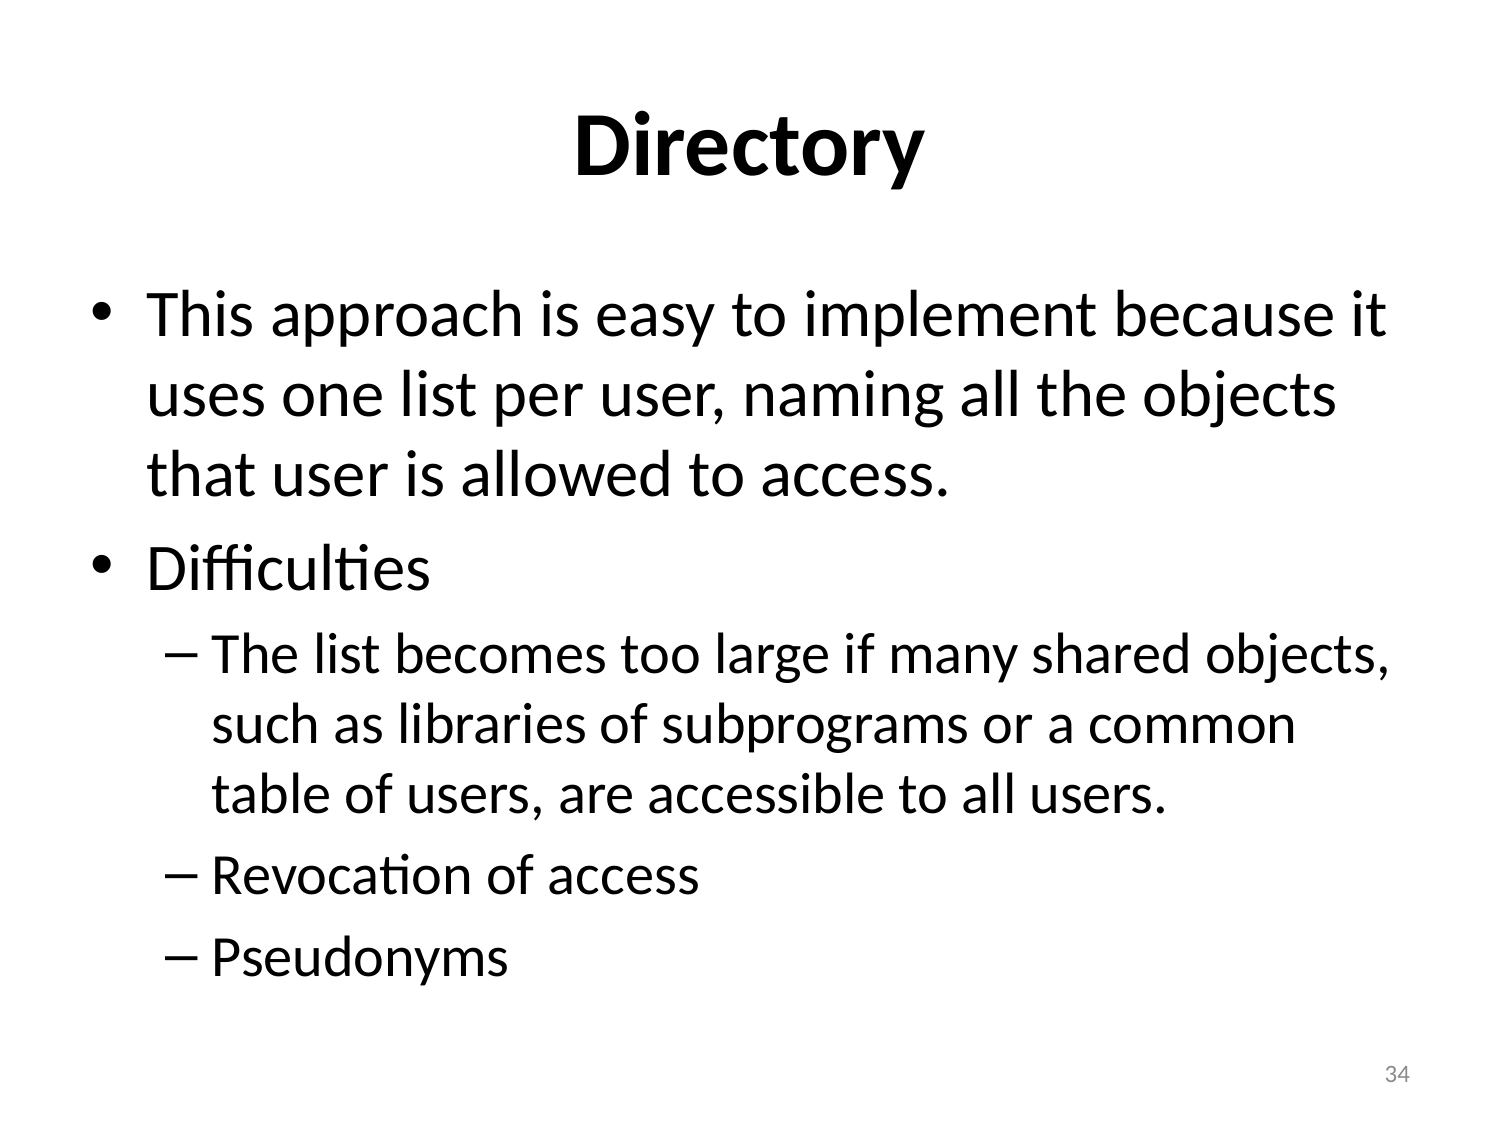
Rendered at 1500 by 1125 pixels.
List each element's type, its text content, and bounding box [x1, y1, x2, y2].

slide_number 34 [1074, 1042, 1425, 1103]
list This approach is easy to implement because it uses one list per user, naming all the objects that user is allowed to access. Difficulties The list becomes too large if many shared objects, such as libraries of subprograms or a common table of users, are accessible to all users. Revocation of access Pseudonyms [75, 262, 1425, 1005]
title Directory [75, 45, 1425, 233]
